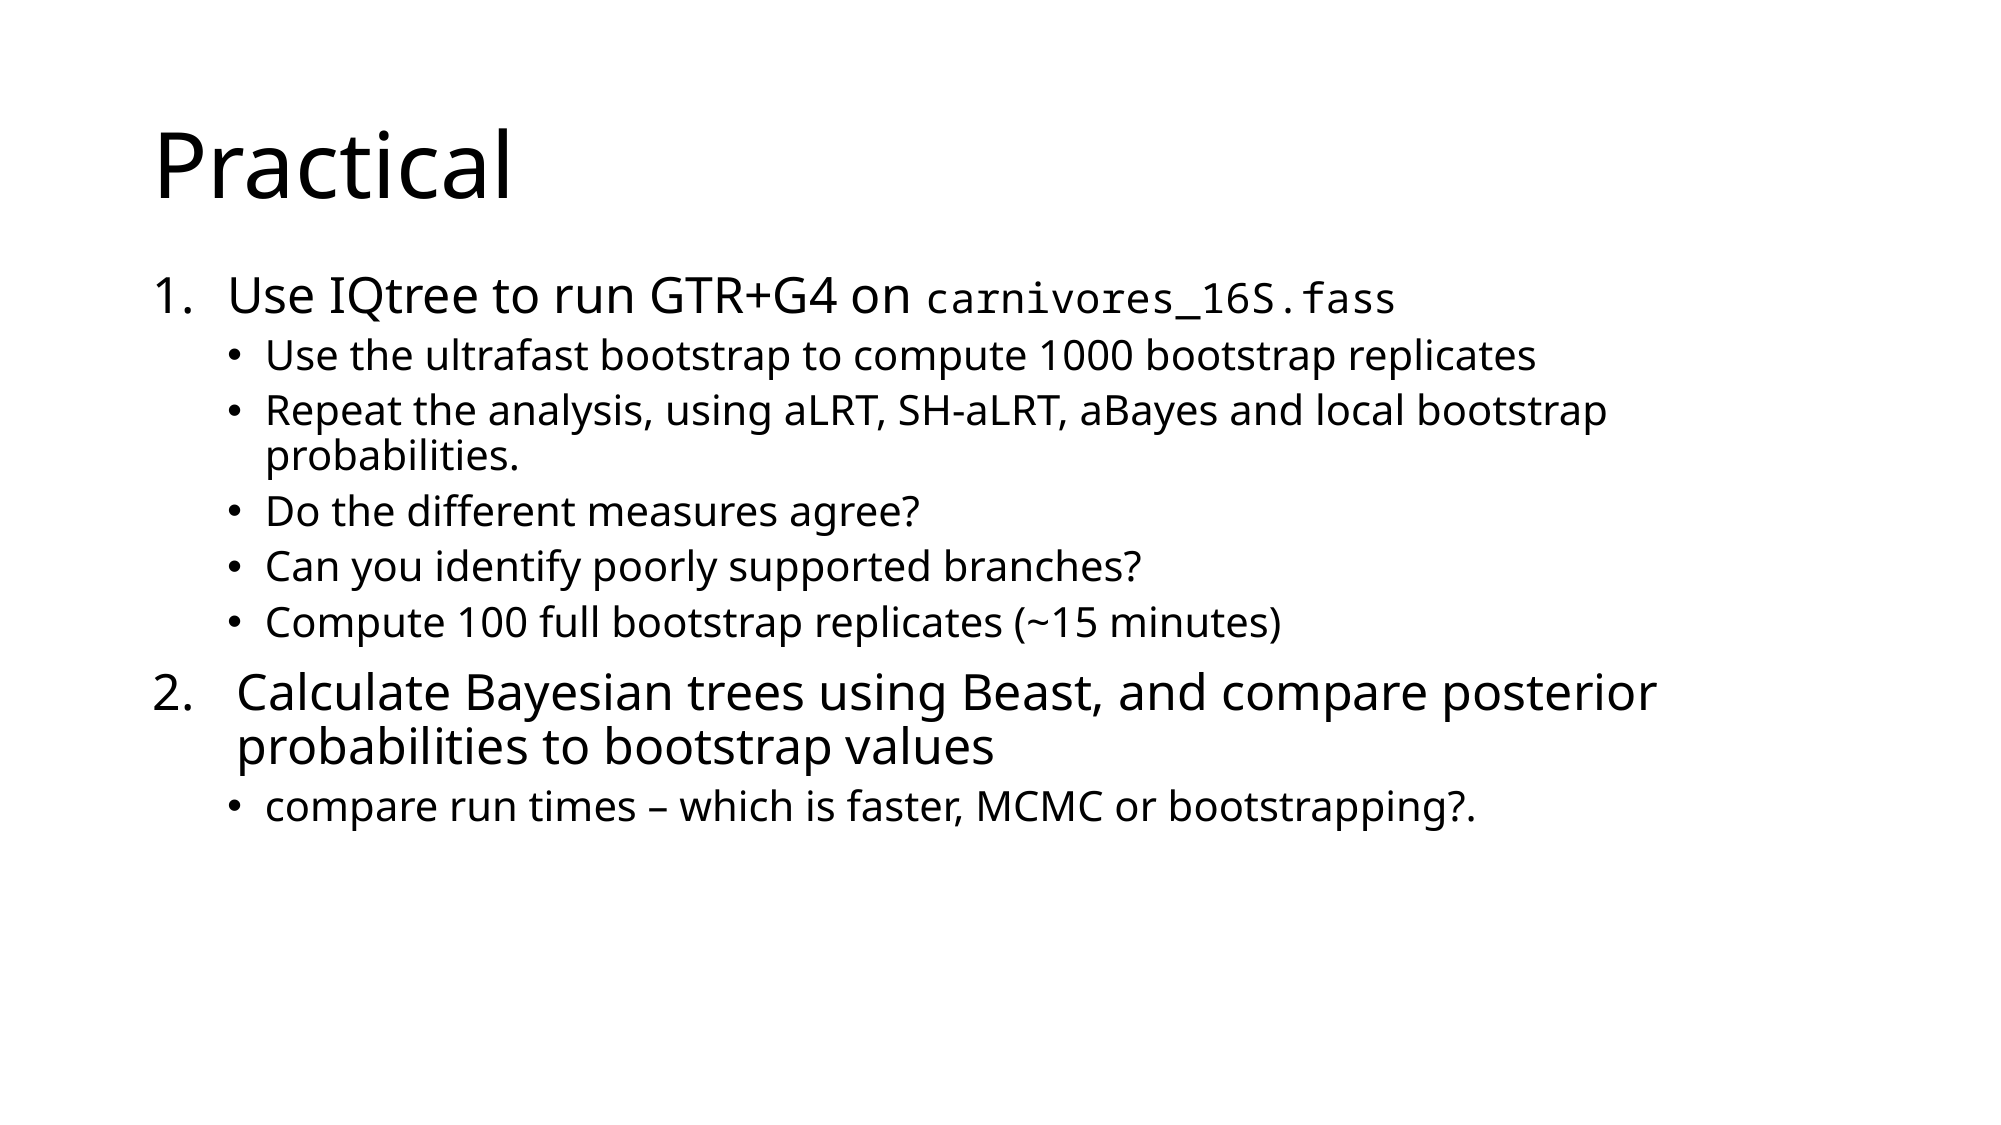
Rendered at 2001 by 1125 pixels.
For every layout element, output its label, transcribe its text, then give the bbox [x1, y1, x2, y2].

list Use IQtree to run GTR+G4 on carnivores_16S.fass Use the ultrafast bootstrap to compute 1000 bootstrap replicates Repeat the analysis, using aLRT, SH-aLRT, aBayes and local bootstrap probabilities. Do the different measures agree? Can you identify poorly supported branches? Compute 100 full bootstrap replicates (~15 minutes) Calculate Bayesian trees using Beast, and compare posterior probabilities to bootstrap values compare run times – which is faster, MCMC or bootstrapping?. [137, 262, 1675, 959]
title Practical [137, 59, 1863, 278]
